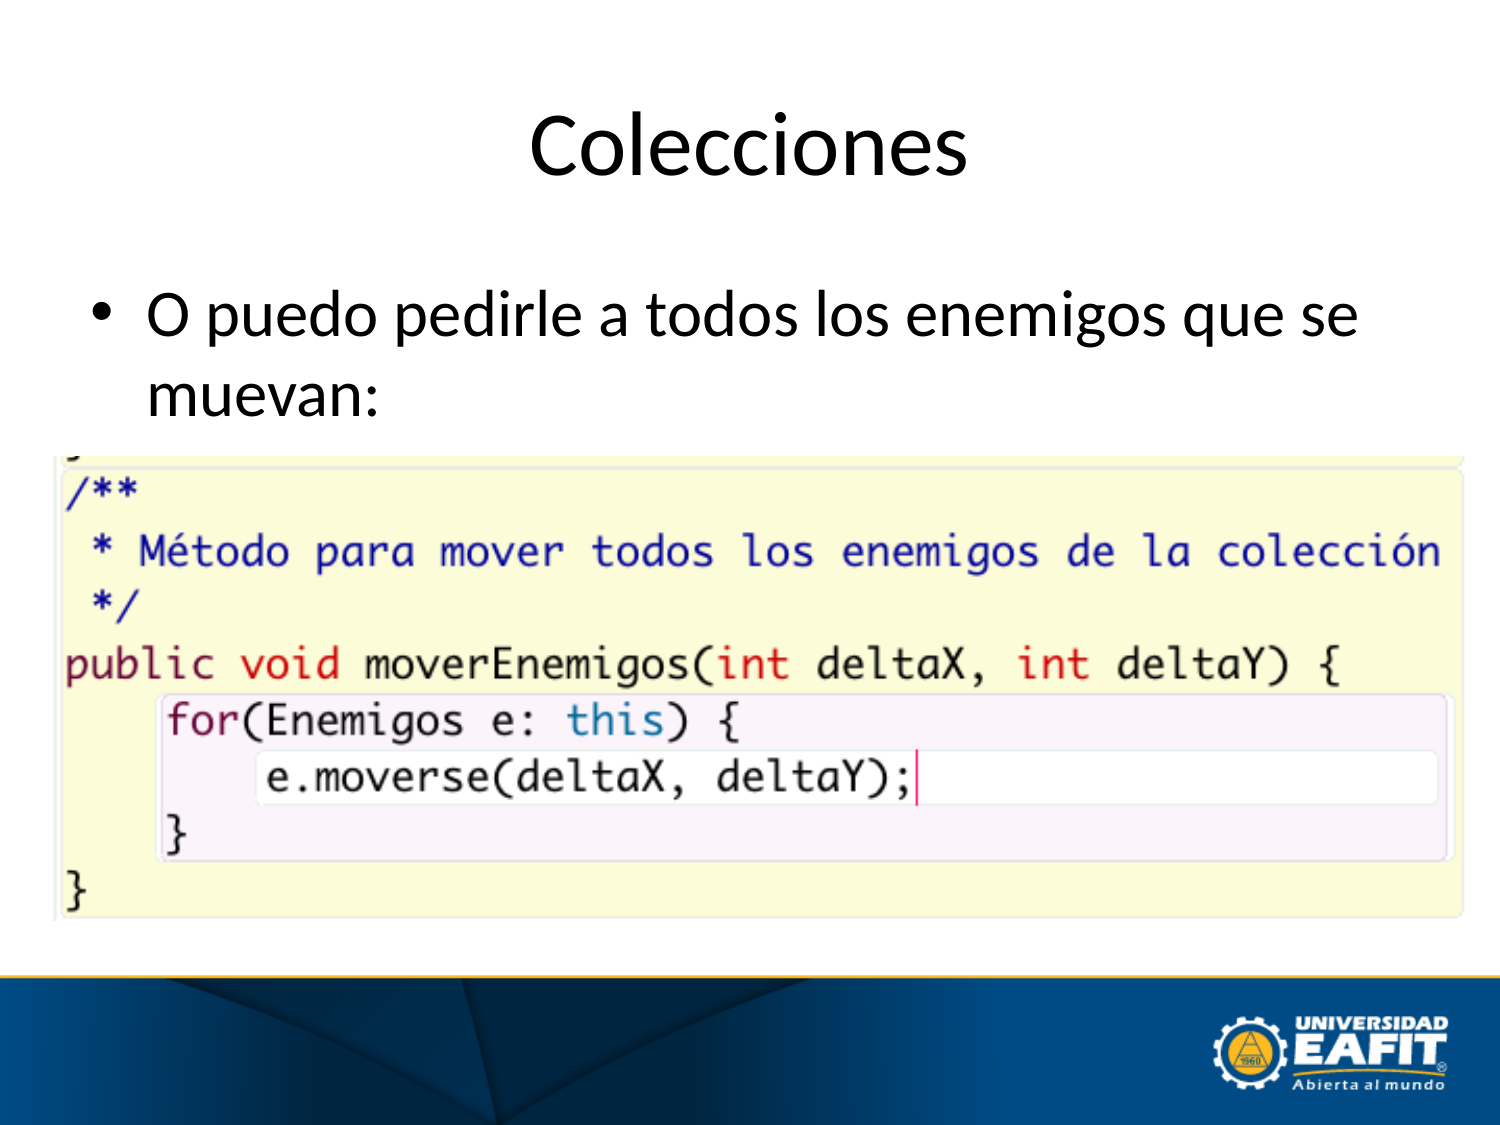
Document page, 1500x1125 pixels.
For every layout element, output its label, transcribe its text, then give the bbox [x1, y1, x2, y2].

title Colecciones [75, 45, 1425, 233]
list O puedo pedirle a todos los enemigos que se muevan: [75, 262, 1425, 454]
list O puedo pedirle a todos los enemigos que se muevan: [75, 930, 1425, 1005]
picture [0, 0, 1500, 1125]
